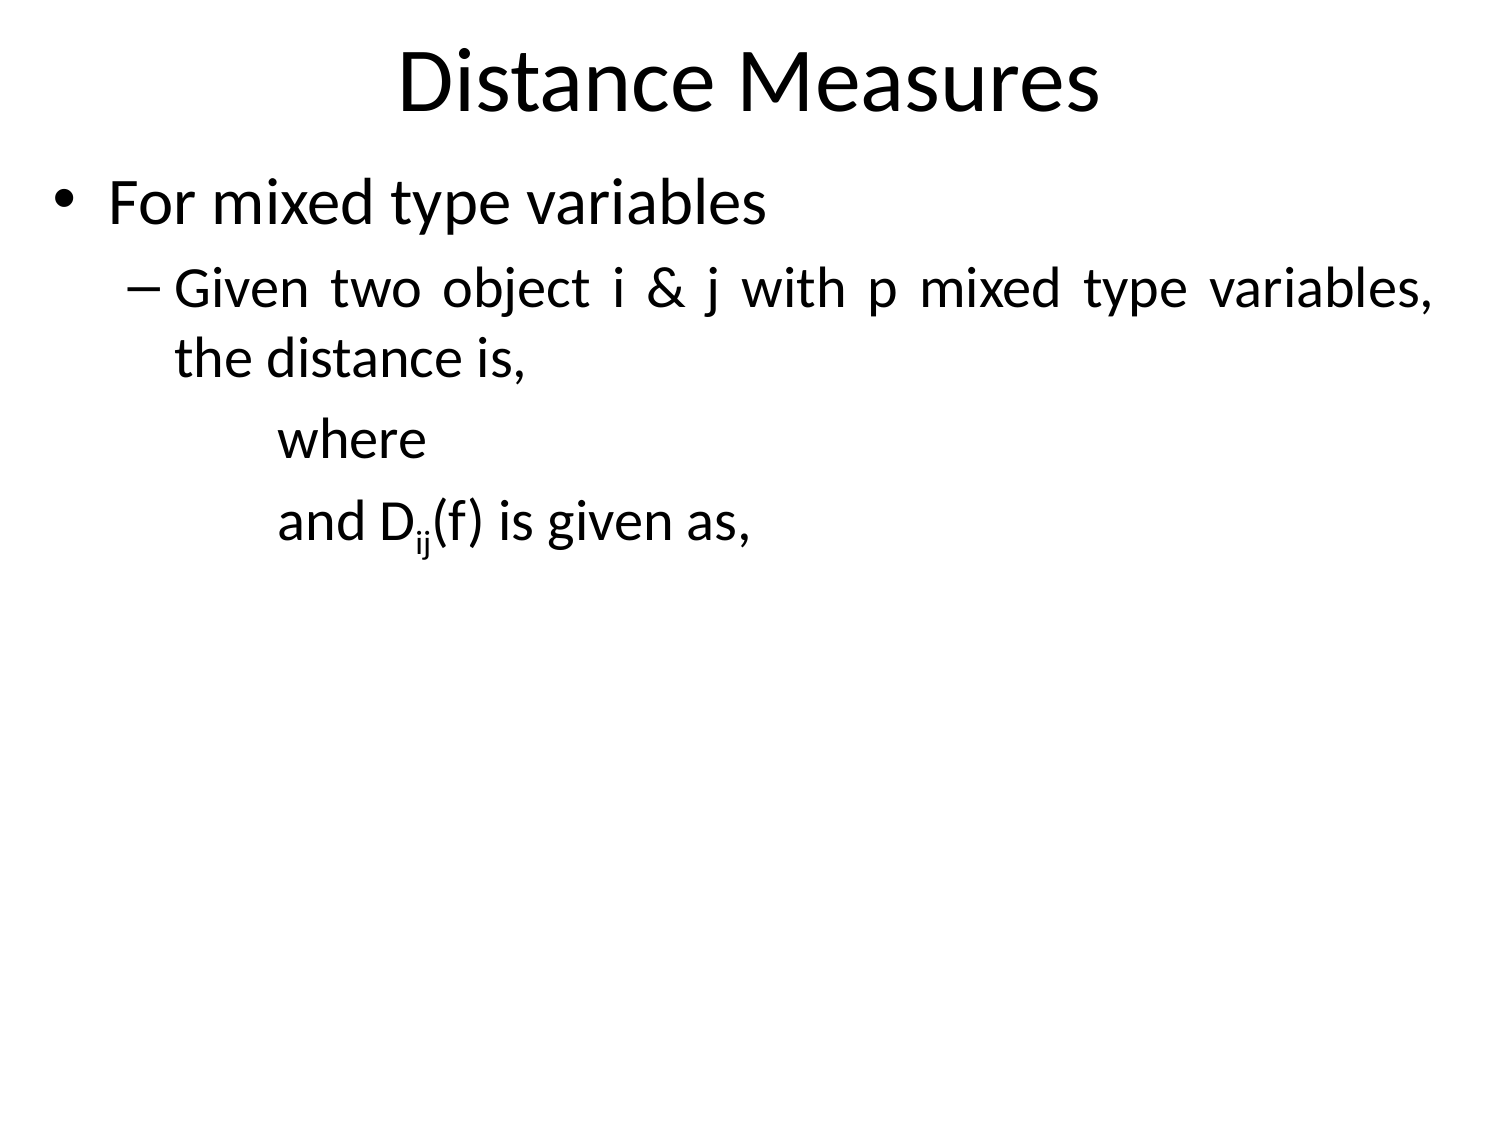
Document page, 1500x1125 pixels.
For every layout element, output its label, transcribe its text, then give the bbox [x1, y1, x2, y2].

title Distance Measures [75, 0, 1425, 150]
